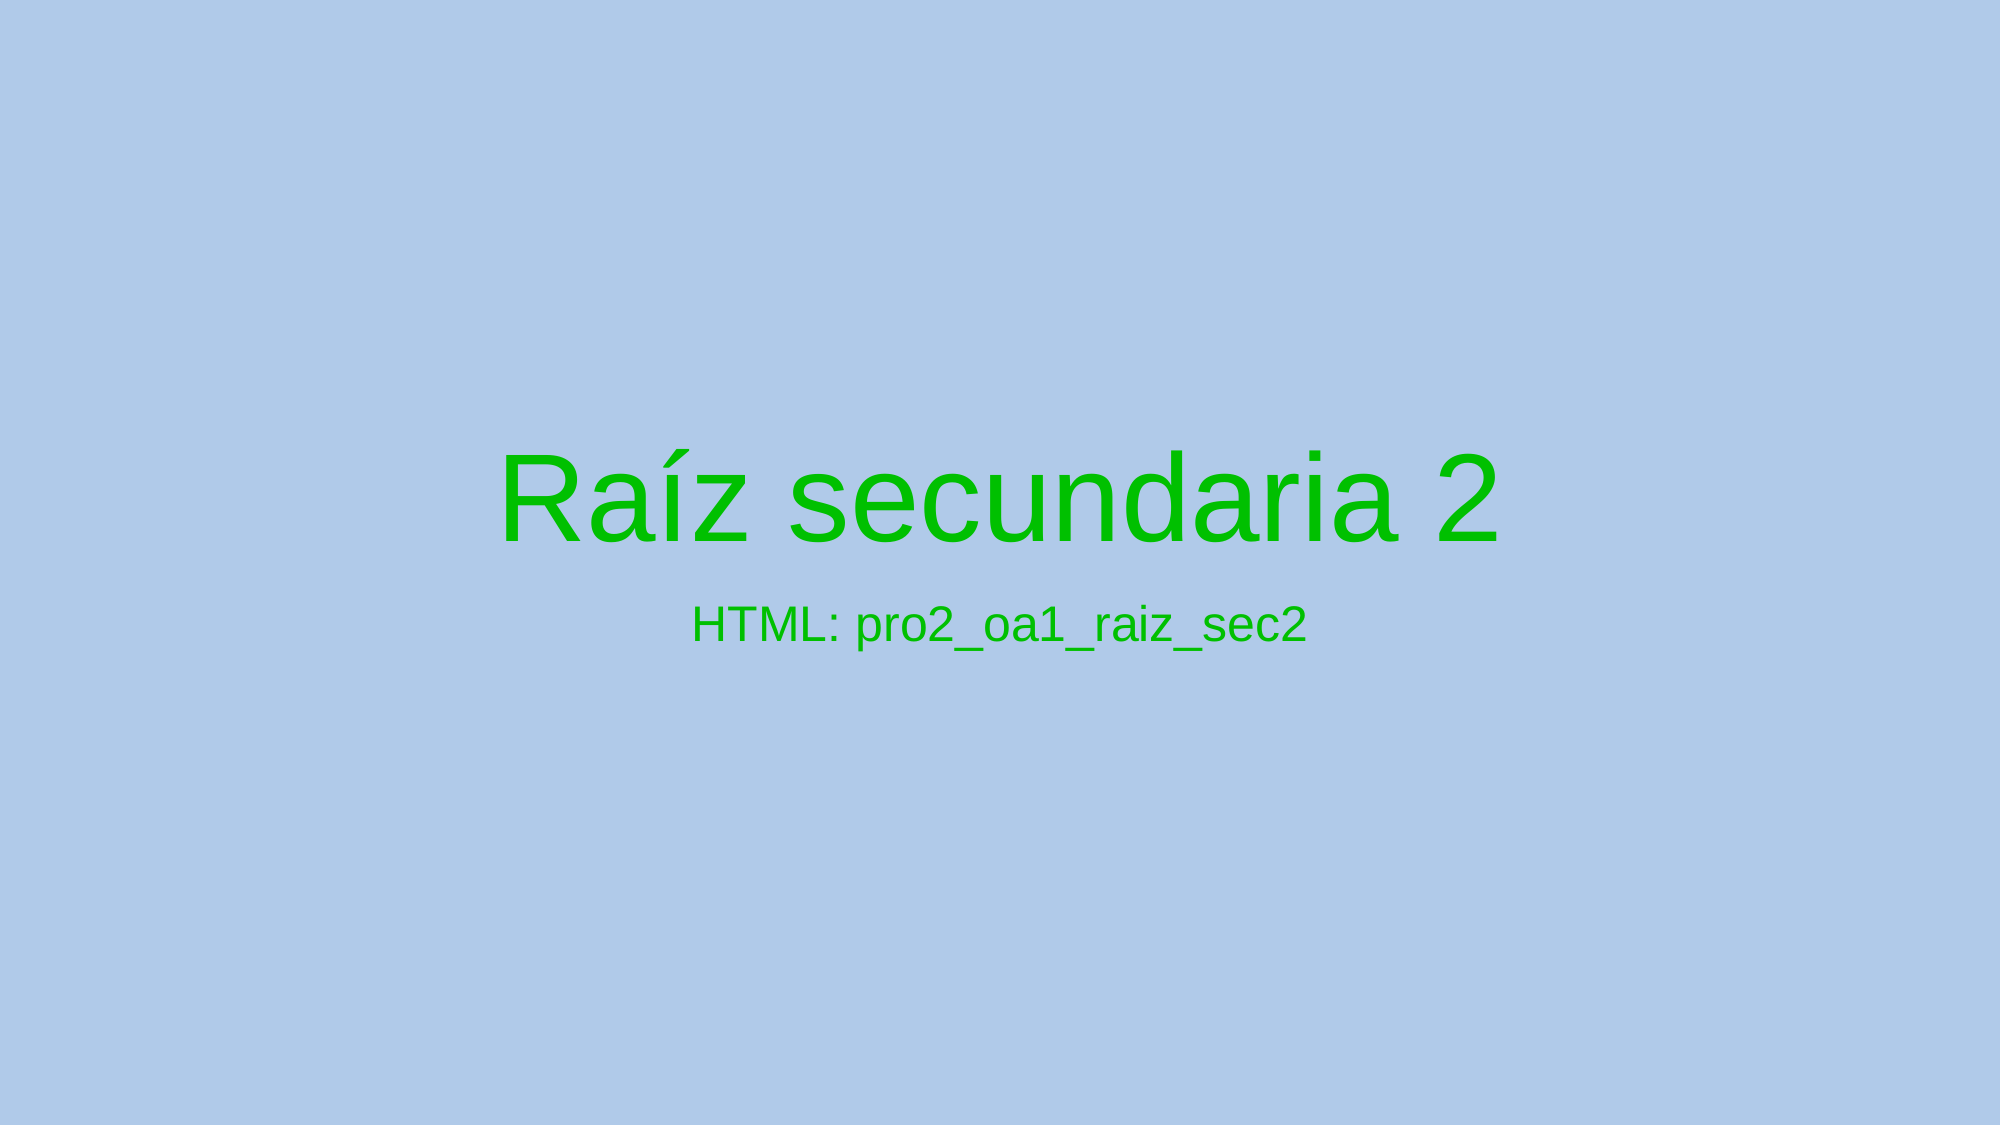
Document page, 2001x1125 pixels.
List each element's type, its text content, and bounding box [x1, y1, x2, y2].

title Raíz secundaria 2 [249, 184, 1750, 576]
subtitle HTML: pro2_oa1_raiz_sec2 [249, 590, 1750, 863]
